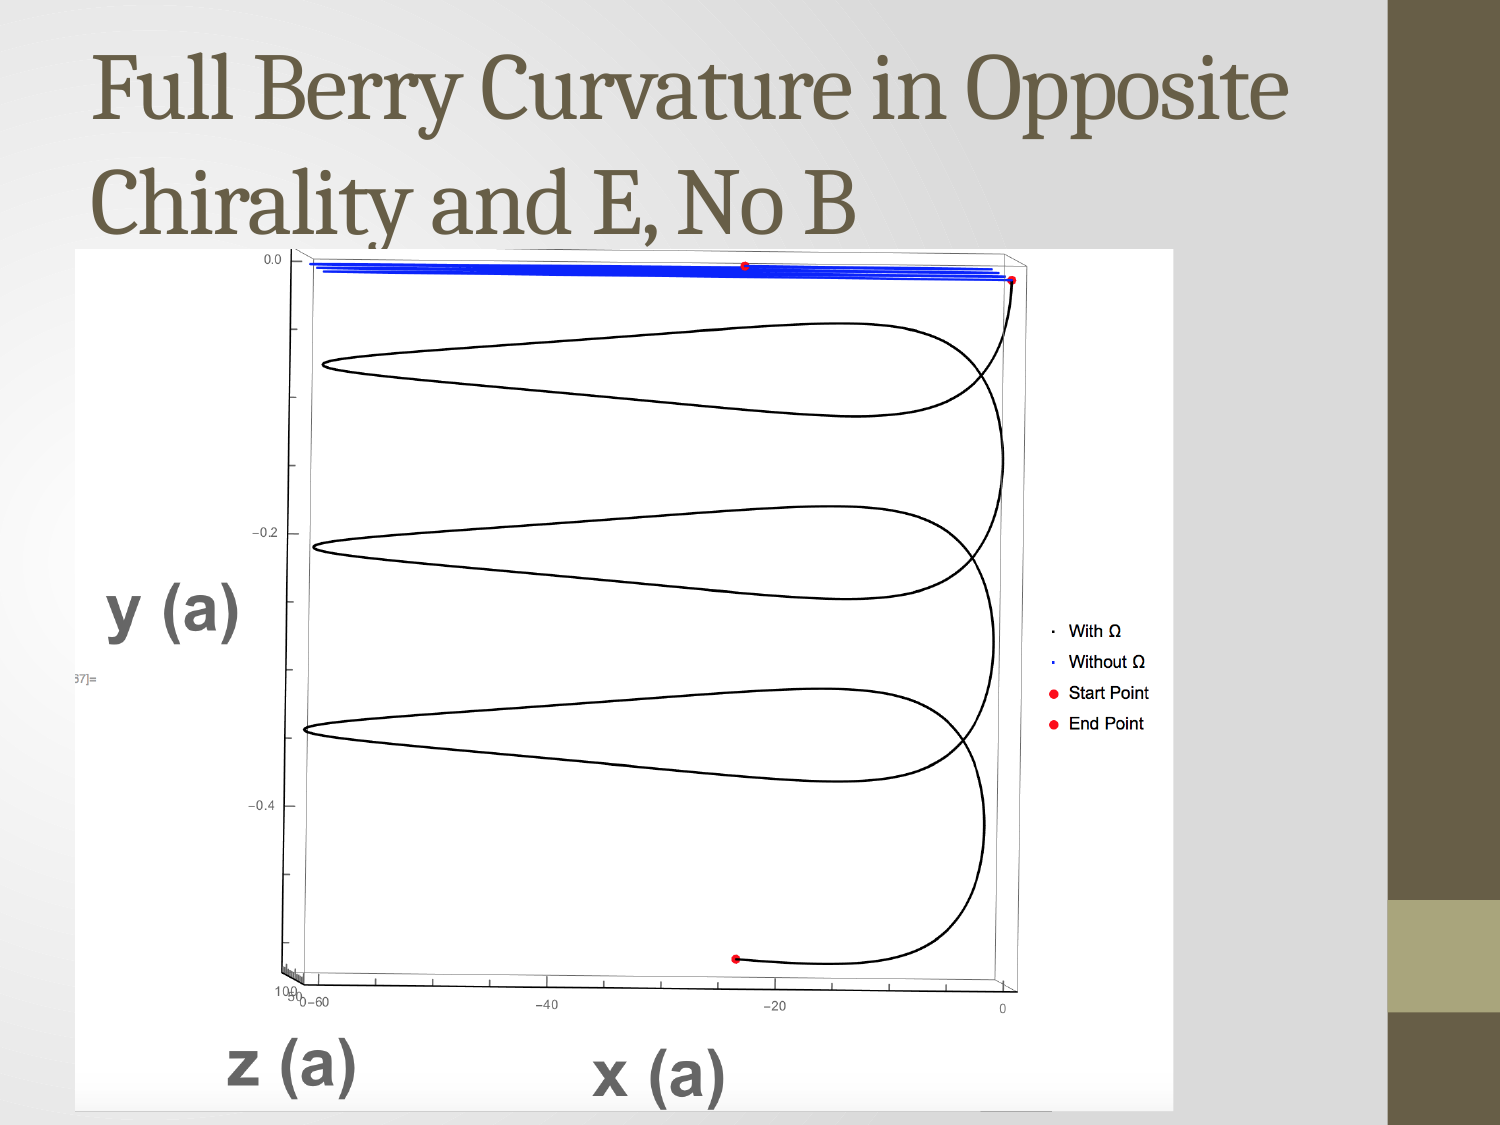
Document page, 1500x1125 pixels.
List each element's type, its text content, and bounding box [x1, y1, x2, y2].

title Full Berry Curvature in Opposite Chirality and E, No B [75, 45, 1325, 233]
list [74, 249, 1174, 1125]
